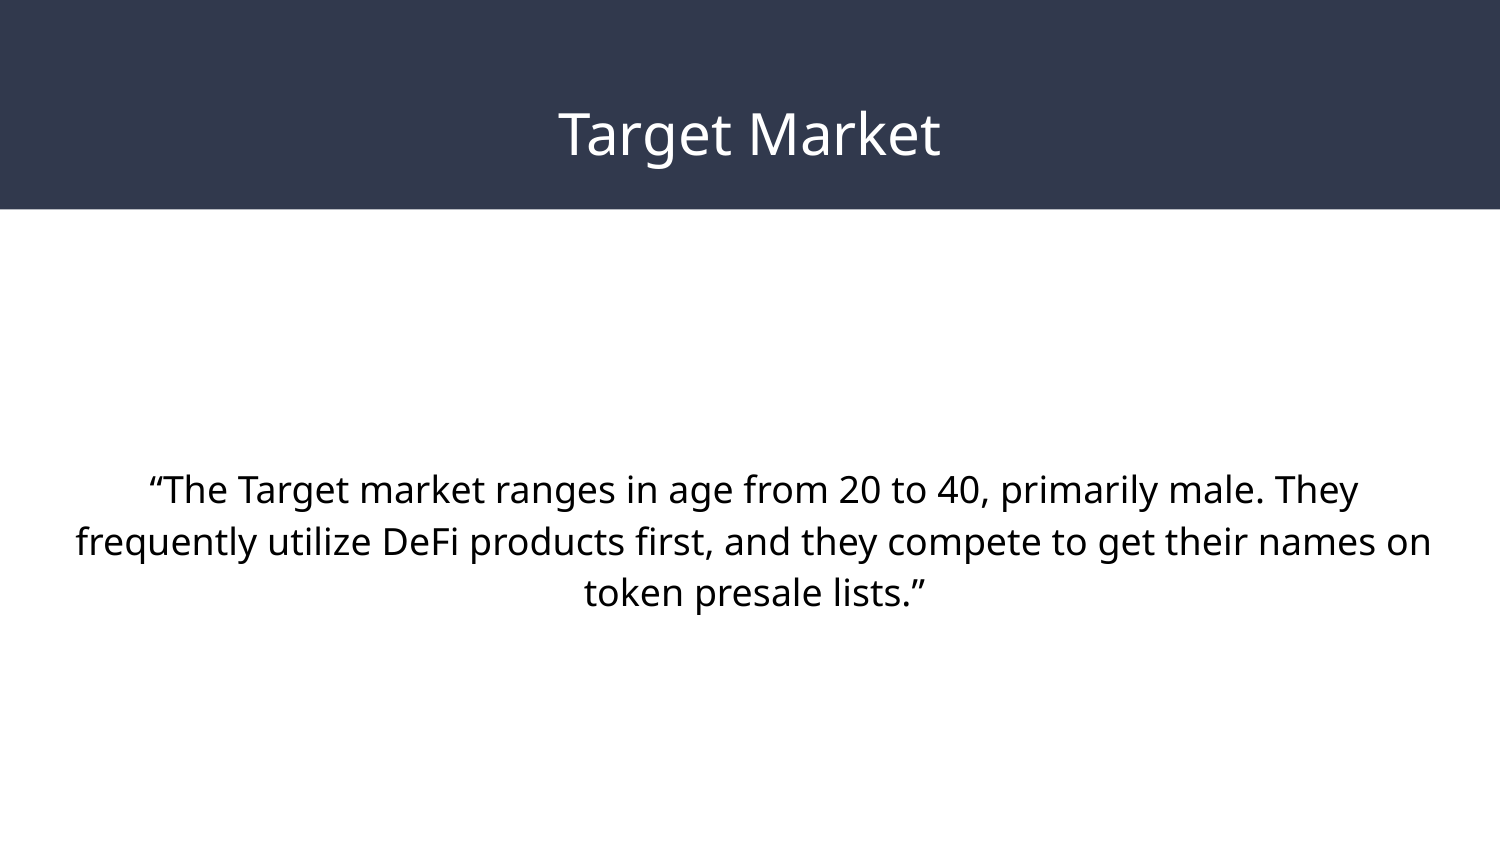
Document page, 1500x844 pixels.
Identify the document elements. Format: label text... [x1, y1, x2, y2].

text_box “The Target market ranges in age from 20 to 40, primarily male. They frequently utilize DeFi products first, and they compete to get their names on token presale lists.” [51, 258, 1458, 815]
title Target Market [51, 82, 1449, 185]
